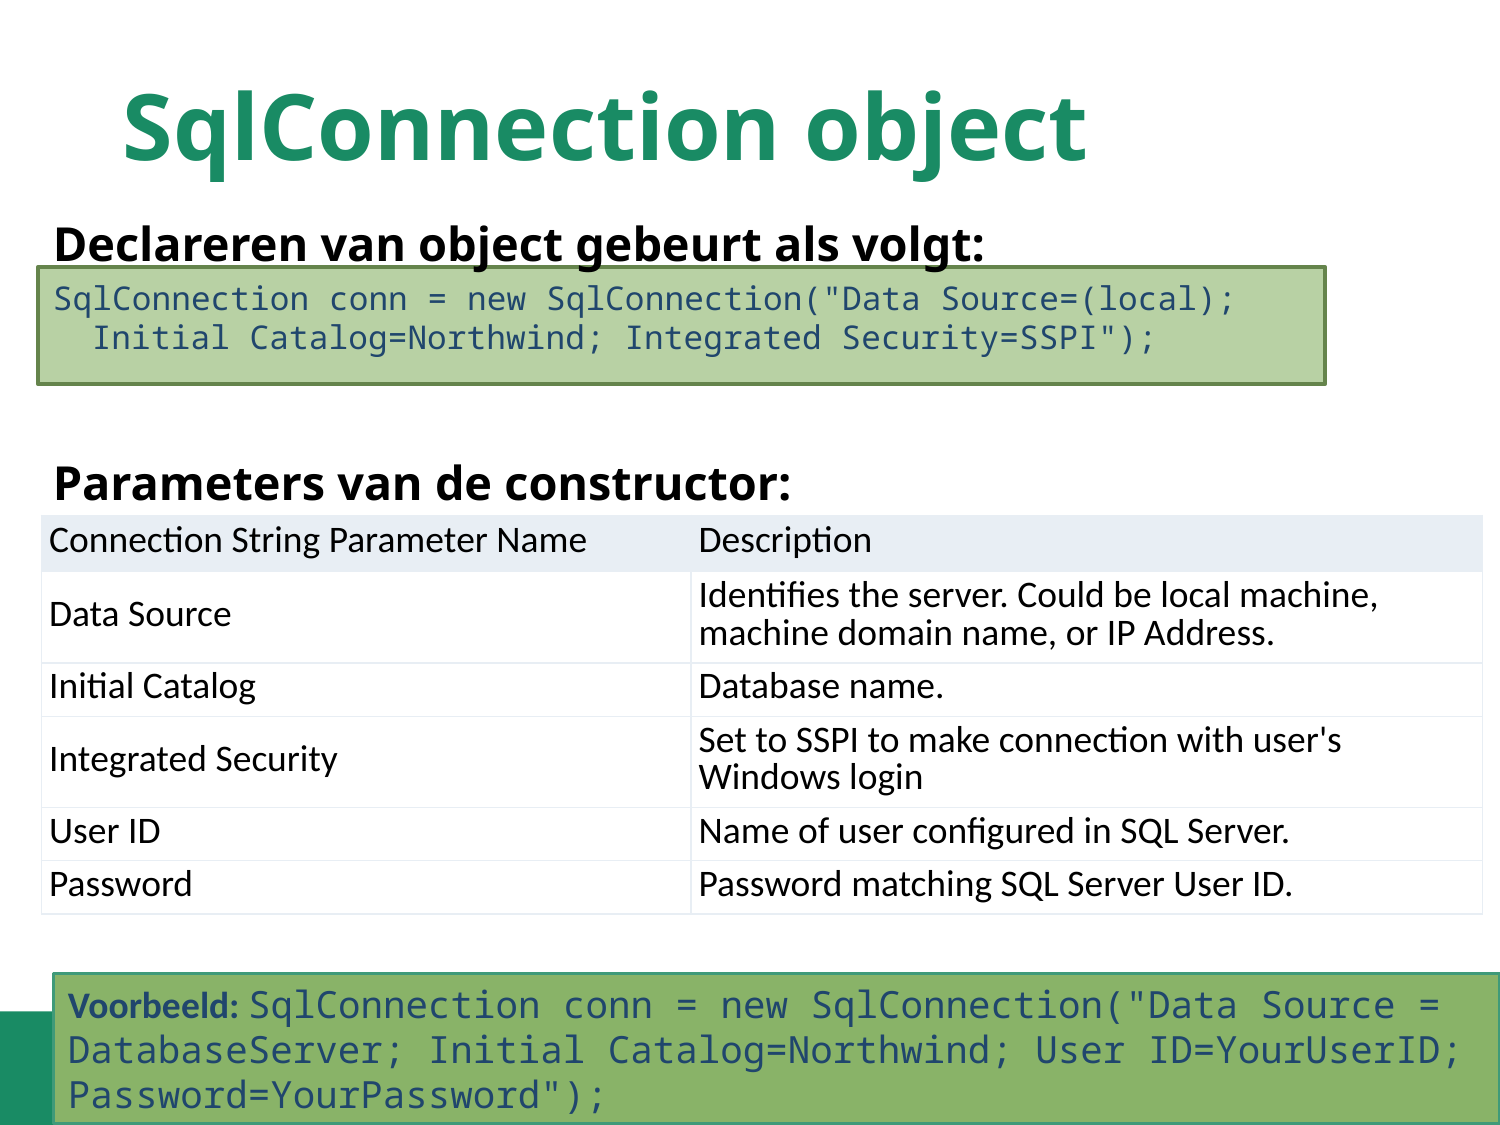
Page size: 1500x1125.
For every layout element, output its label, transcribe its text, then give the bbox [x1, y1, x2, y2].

list Declareren van object gebeurt als volgt: SqlConnection conn = new SqlConnection("Data Source=(local); Initial Catalog=Northwind; Integrated Security=SSPI"); Parameters van de constructor: [37, 196, 1388, 520]
table_cell Initial Catalog [42, 664, 690, 716]
table_cell Data Source [42, 572, 690, 662]
table_cell Password [42, 861, 690, 913]
title SqlConnection object [107, 30, 1425, 218]
table_cell Identifies the server. Could be local machine, machine domain name, or IP Address. [692, 572, 1482, 662]
table_header Description [692, 516, 1482, 571]
table_cell Database name. [692, 664, 1482, 716]
table_cell Set to SSPI to make connection with user's Windows login [692, 717, 1482, 807]
table_cell User ID [42, 808, 690, 860]
table_cell Integrated Security [42, 717, 690, 807]
table_cell Password matching SQL Server User ID. [692, 861, 1482, 913]
table_cell Name of user configured in SQL Server. [692, 808, 1482, 860]
table_header Connection String Parameter Name [42, 516, 690, 571]
text_box Voorbeeld: SqlConnection conn = new SqlConnection("Data Source = DatabaseServer; Initial Catalog=Northwind; User ID=YourUserID; Password=YourPassword"); [53, 973, 1500, 1124]
